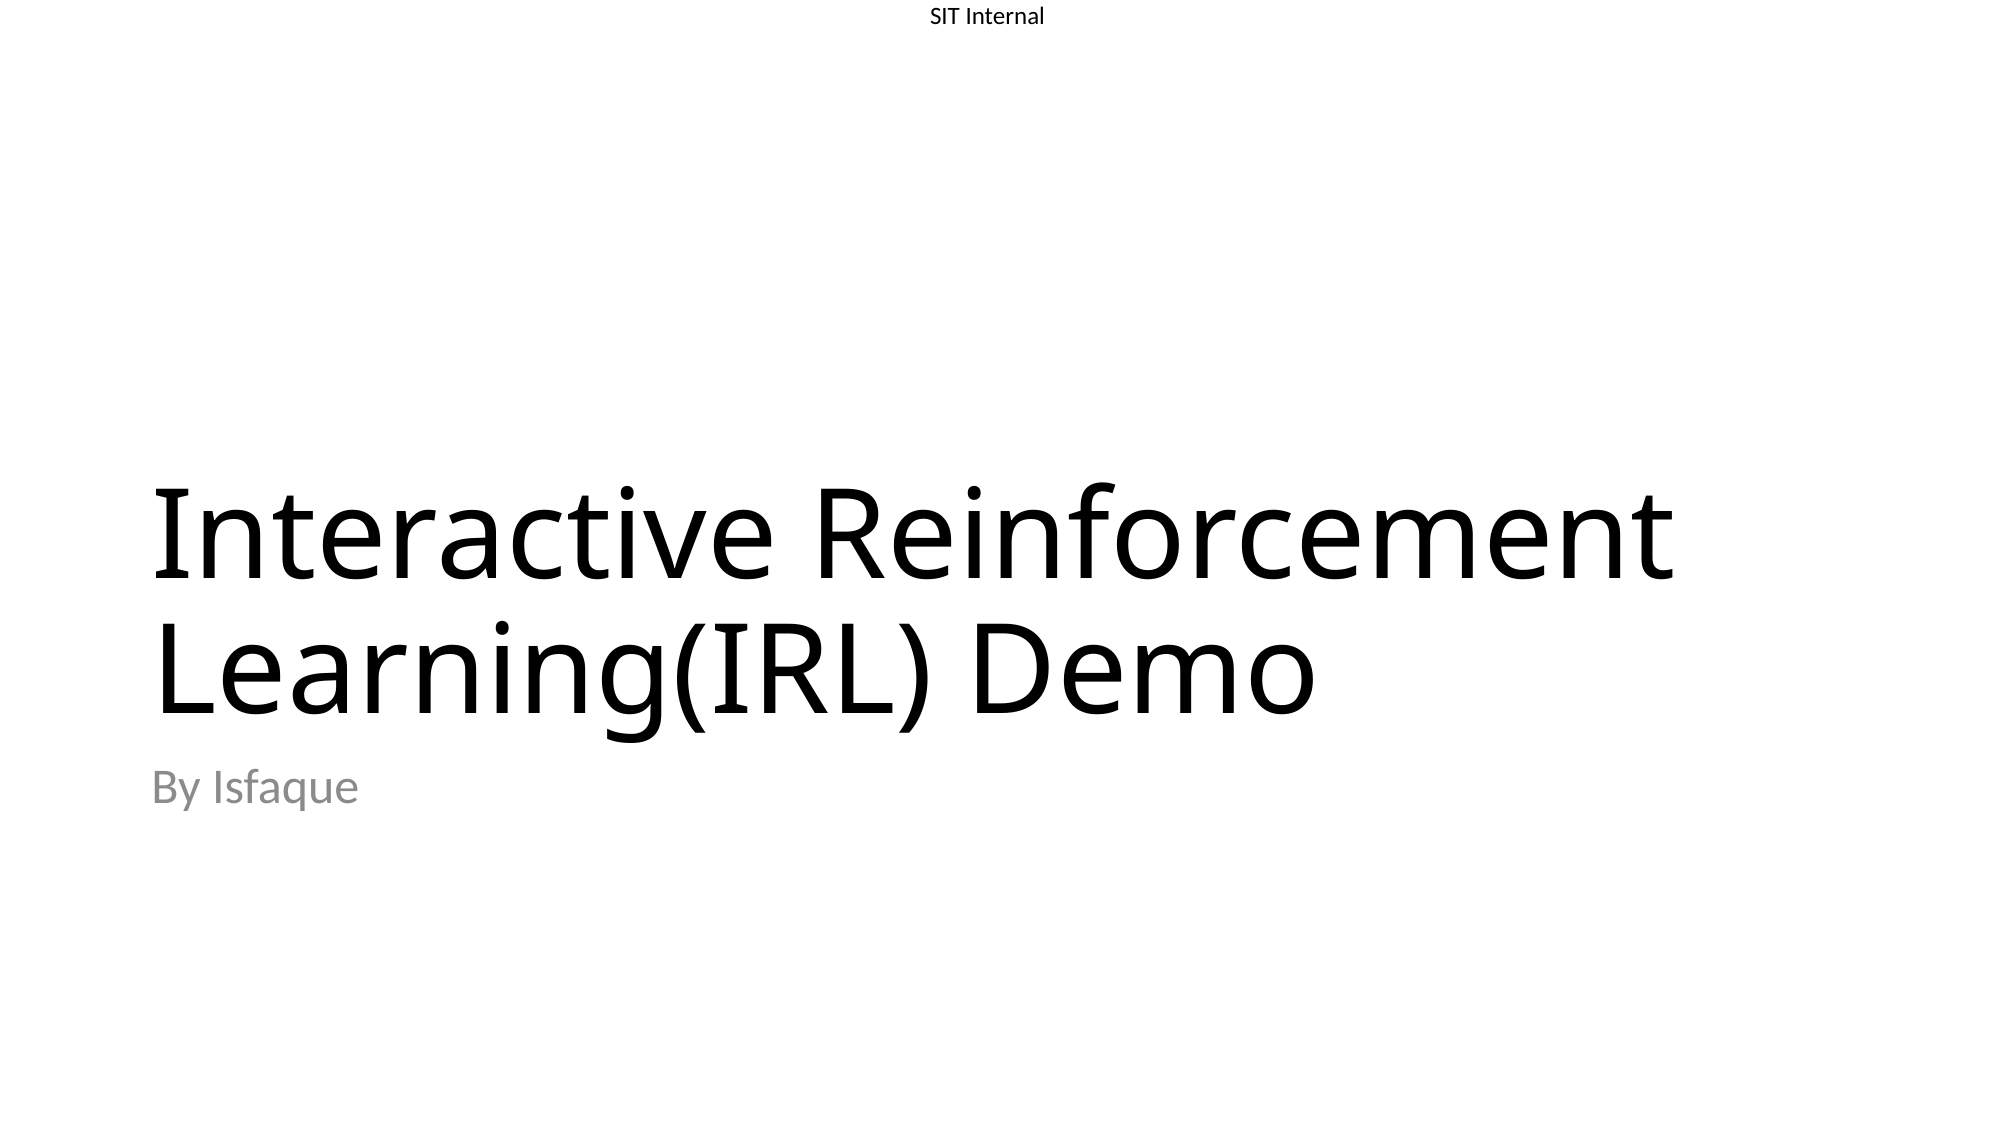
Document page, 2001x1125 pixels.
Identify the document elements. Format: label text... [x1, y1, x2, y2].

list By Isfaque [136, 752, 1862, 999]
title Interactive Reinforcement Learning(IRL) Demo [136, 280, 1862, 749]
